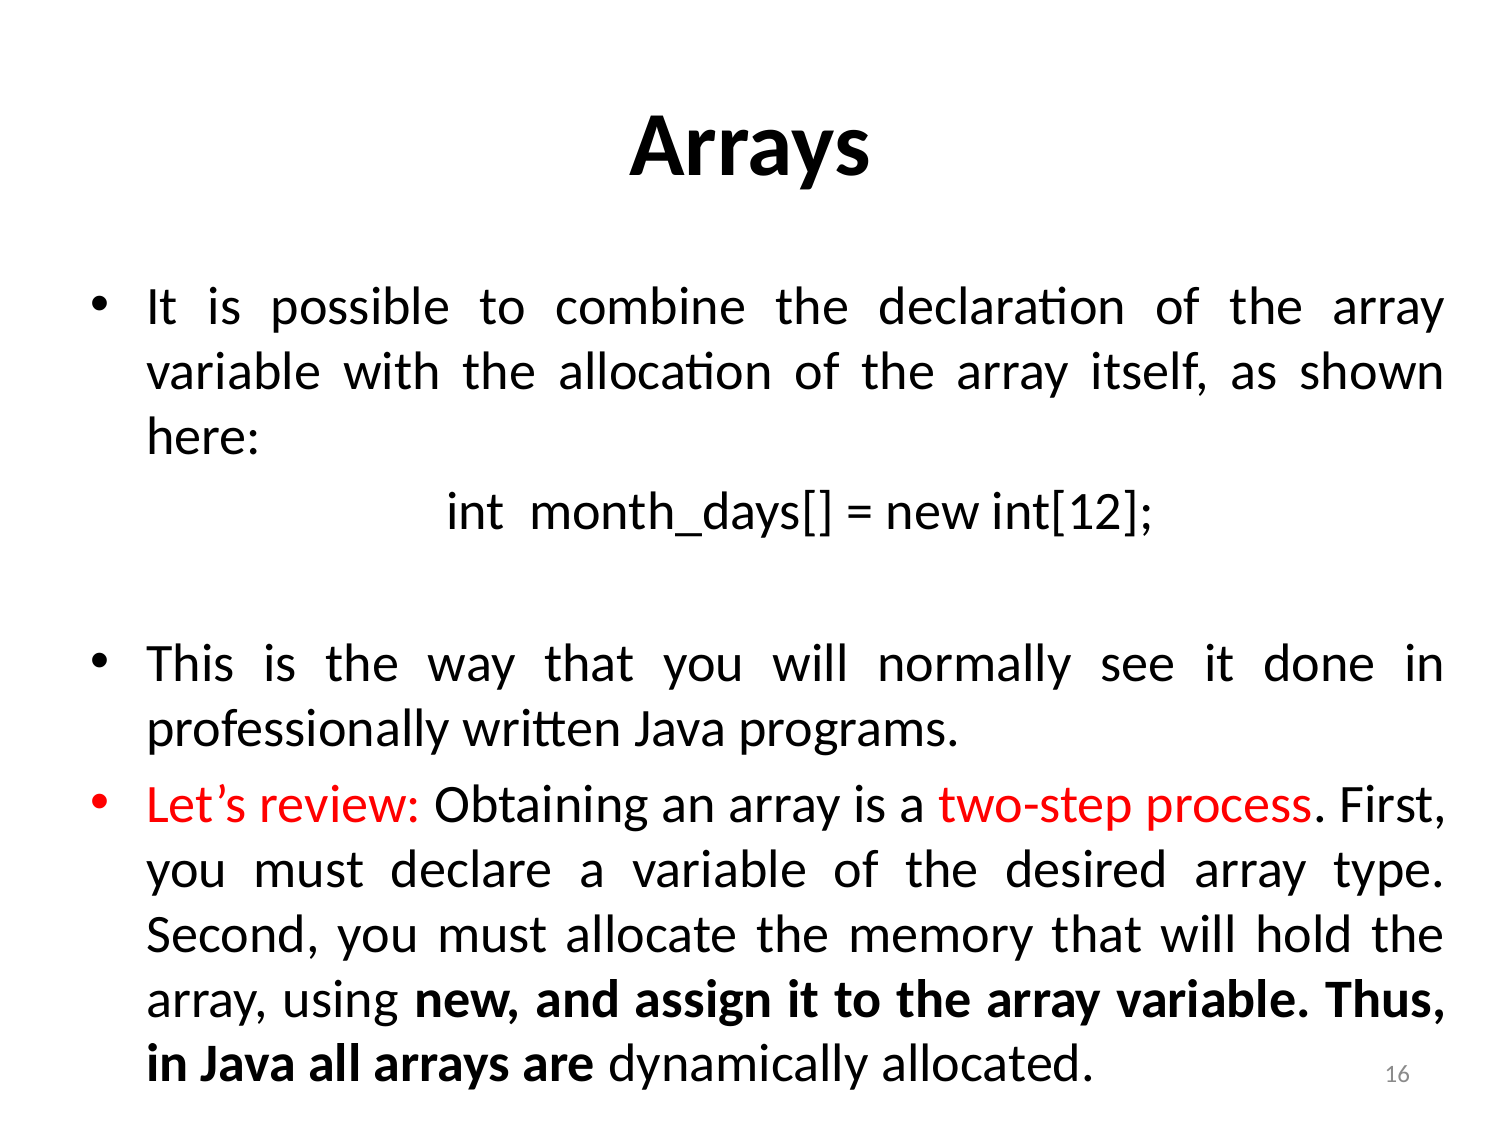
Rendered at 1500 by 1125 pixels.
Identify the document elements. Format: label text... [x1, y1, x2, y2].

list It is possible to combine the declaration of the array variable with the allocation of the array itself, as shown here: int month_days[] = new int[12]; This is the way that you will normally see it done in professionally written Java programs. Let’s review: Obtaining an array is a two-step process. First, you must declare a variable of the desired array type. Second, you must allocate the memory that will hold the array, using new, and assign it to the array variable. Thus, in Java all arrays are dynamically allocated. [75, 262, 1463, 1005]
title Arrays [75, 45, 1425, 233]
slide_number 16 [1074, 1042, 1425, 1103]
